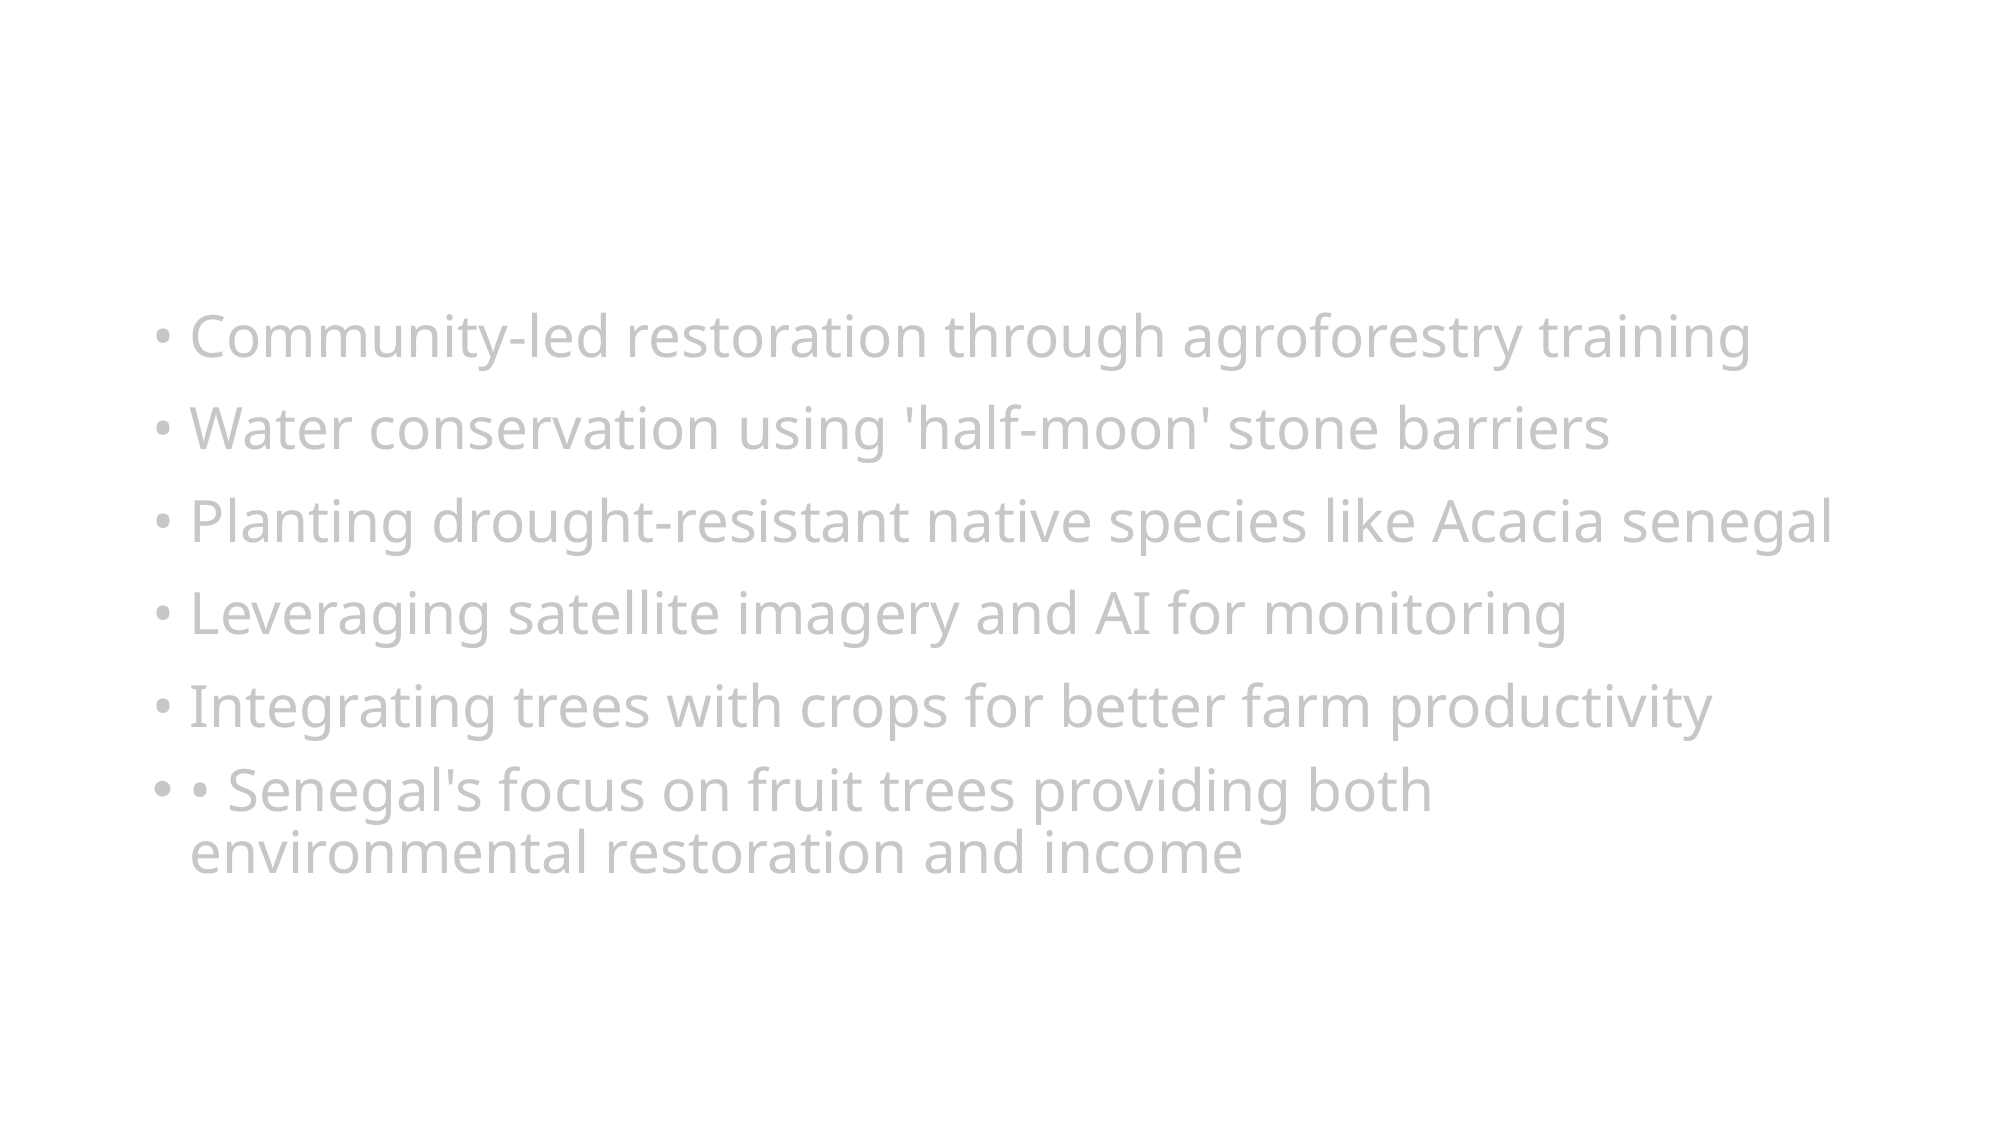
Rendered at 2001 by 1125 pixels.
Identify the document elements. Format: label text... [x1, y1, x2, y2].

list • Community-led restoration through agroforestry training • Water conservation using 'half-moon' stone barriers • Planting drought-resistant native species like Acacia senegal • Leveraging satellite imagery and AI for monitoring • Integrating trees with crops for better farm productivity • Senegal's focus on fruit trees providing both environmental restoration and income [137, 299, 1863, 1014]
